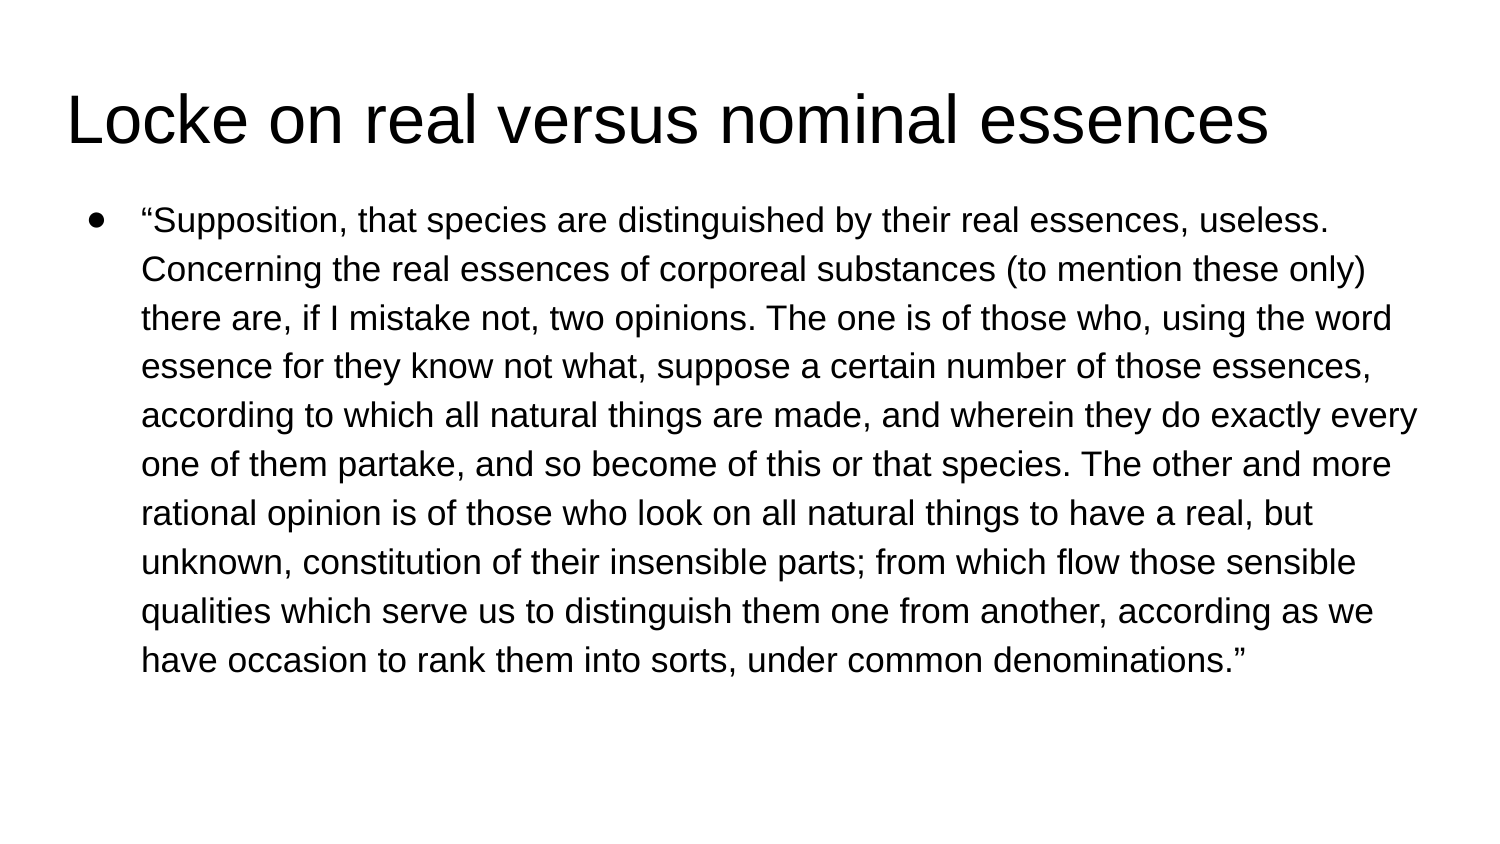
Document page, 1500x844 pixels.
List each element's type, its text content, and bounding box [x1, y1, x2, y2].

list “Supposition, that species are distinguished by their real essences, useless. Concerning the real essences of corporeal substances (to mention these only) there are, if I mistake not, two opinions. The one is of those who, using the word essence for they know not what, suppose a certain number of those essences, according to which all natural things are made, and wherein they do exactly every one of them partake, and so become of this or that species. The other and more rational opinion is of those who look on all natural things to have a real, but unknown, constitution of their insensible parts; from which flow those sensible qualities which serve us to distinguish them one from another, according as we have occasion to rank them into sorts, under common denominations.” [51, 175, 1449, 736]
title Locke on real versus nominal essences [51, 59, 1449, 154]
